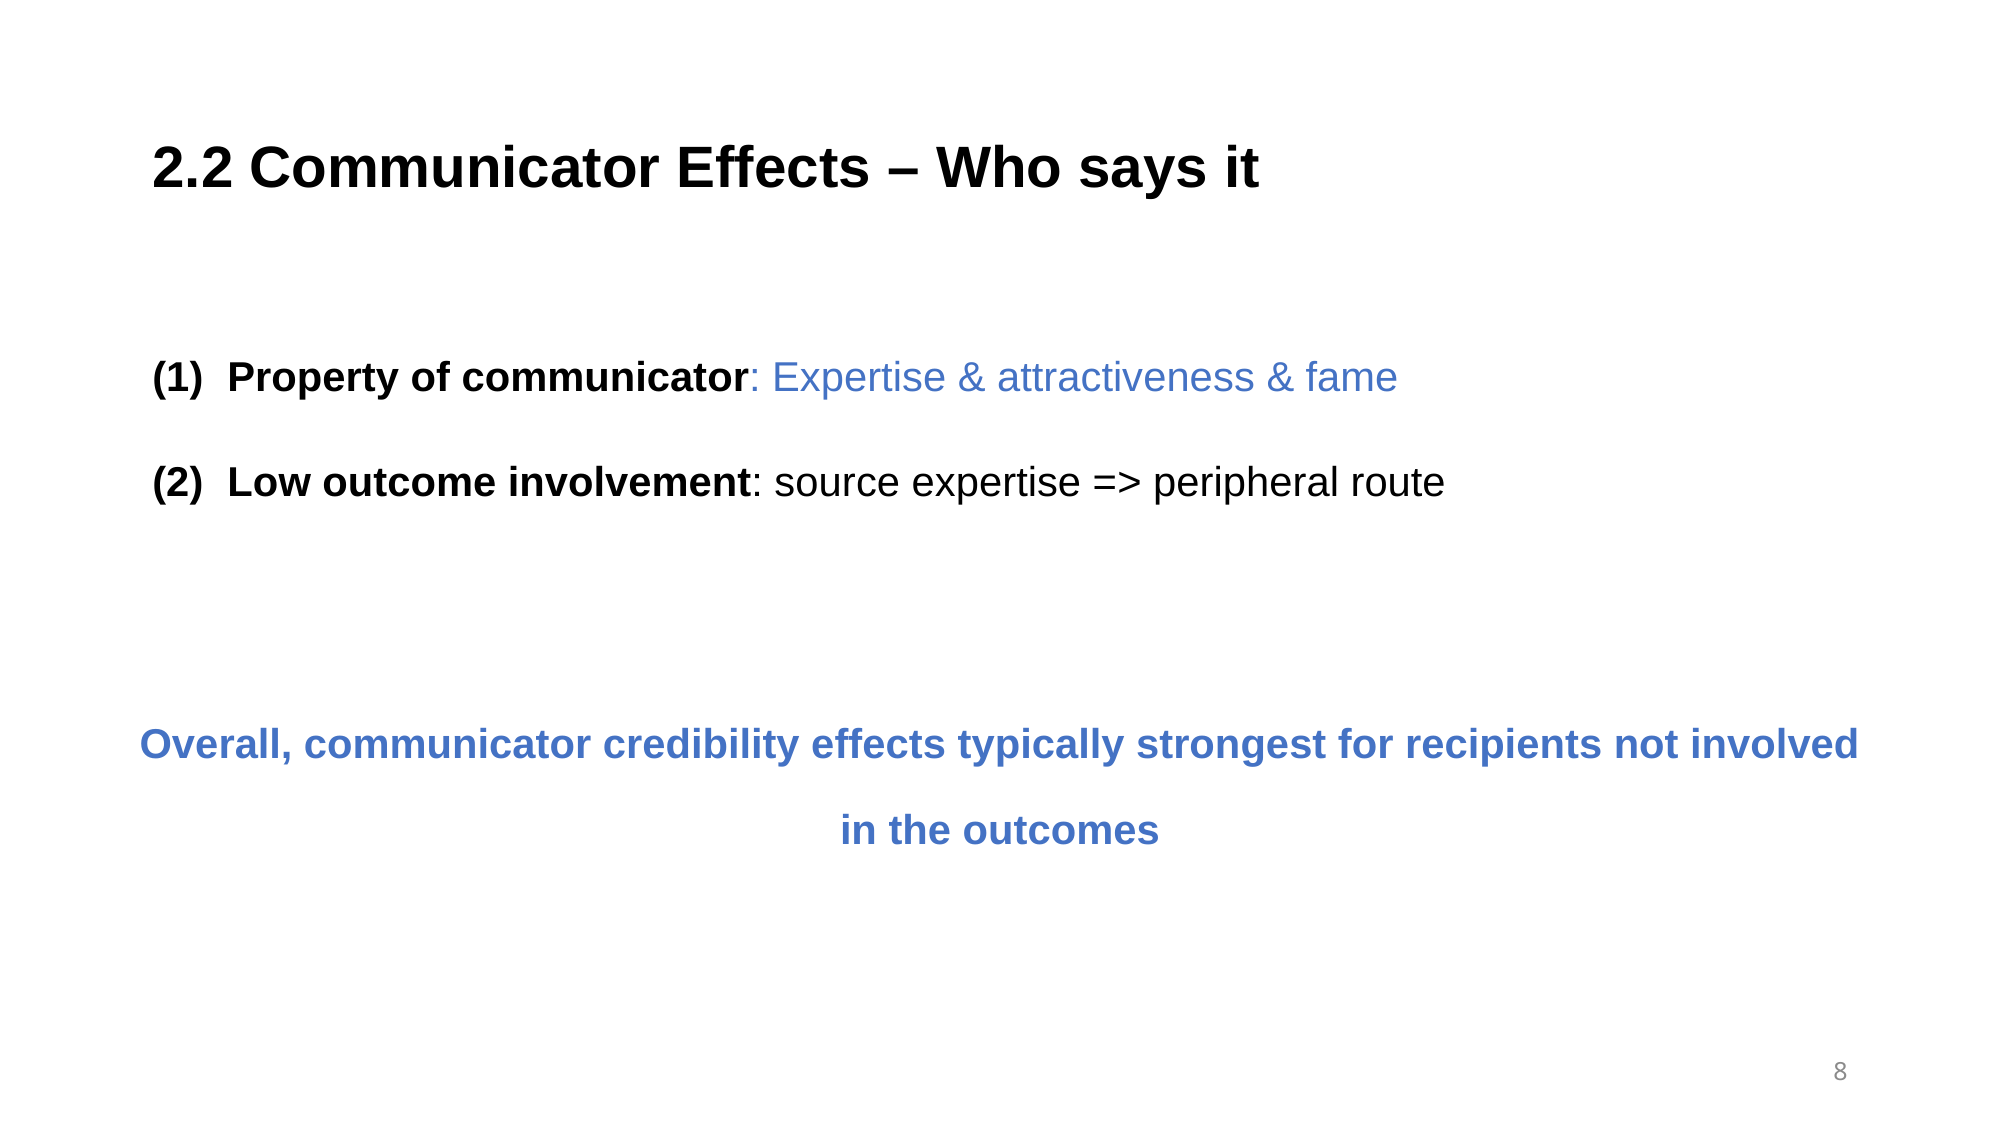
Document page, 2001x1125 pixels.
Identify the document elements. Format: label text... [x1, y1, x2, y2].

list Property of communicator: Expertise & attractiveness & fame Low outcome involvement: source expertise => peripheral route [137, 306, 1895, 525]
slide_number 8 [1412, 1042, 1863, 1103]
text_box Overall, communicator credibility effects typically strongest for recipients not involved in the outcomes [121, 674, 1879, 893]
title 2.2 Communicator Effects – Who says it [137, 59, 1863, 278]
